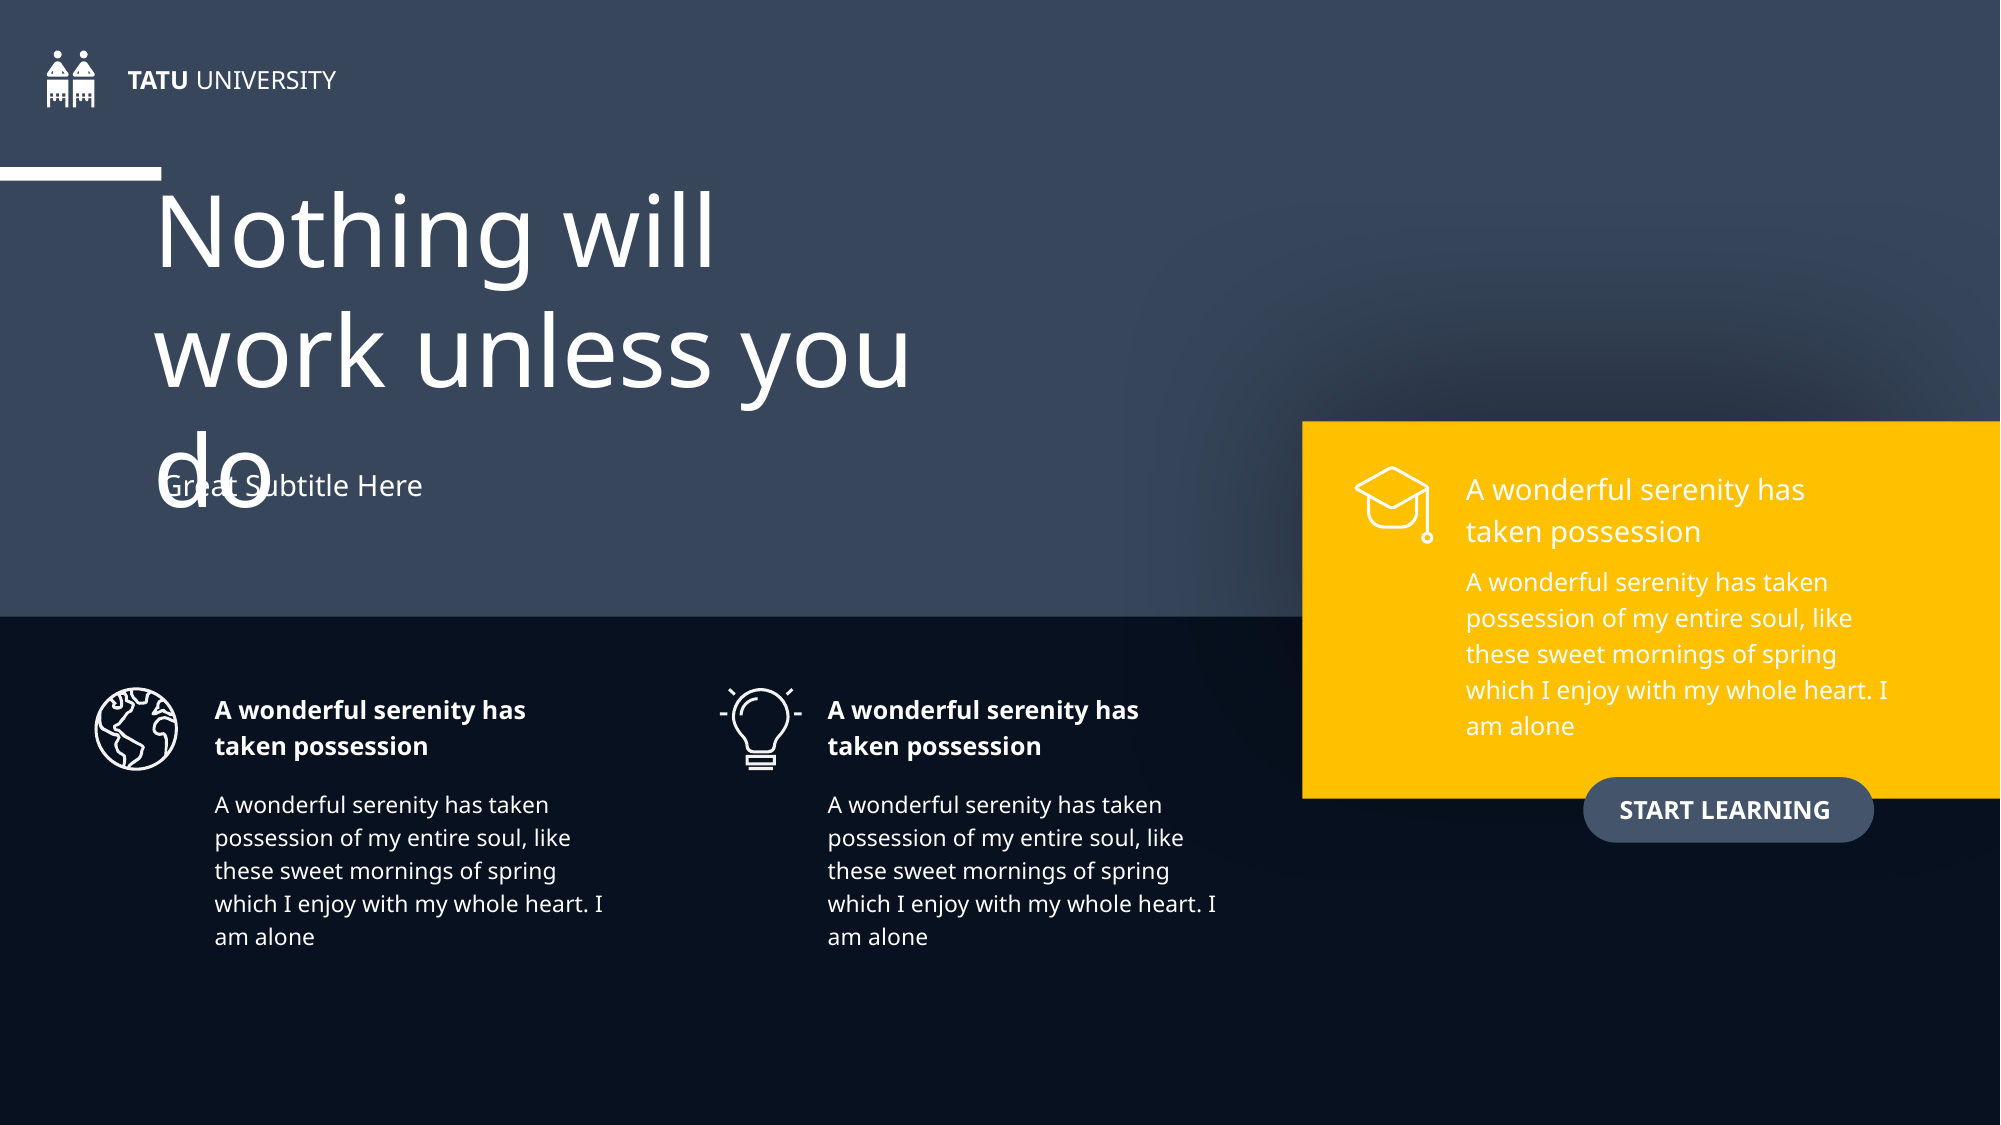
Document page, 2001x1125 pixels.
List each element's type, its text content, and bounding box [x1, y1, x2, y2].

text_box A wonderful serenity has taken possession of my entire soul, like these sweet mornings of spring which I enjoy with my whole heart. I am alone [812, 777, 1249, 958]
text_box [731, 688, 790, 771]
text_box A wonderful serenity has taken possession of my entire soul, like these sweet mornings of spring which I enjoy with my whole heart. I am alone [199, 777, 636, 958]
text_box [1582, 776, 1876, 844]
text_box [46, 50, 441, 108]
picture [0, 0, 2000, 617]
text_box [728, 688, 736, 696]
text_box START LEARNING [1604, 787, 1853, 832]
text_box [94, 687, 178, 771]
text_box A wonderful serenity has taken possession [199, 680, 578, 768]
text_box A wonderful serenity has taken possession [812, 680, 1191, 768]
text_box [1301, 617, 2000, 800]
text_box [785, 688, 794, 696]
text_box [1450, 456, 1916, 715]
